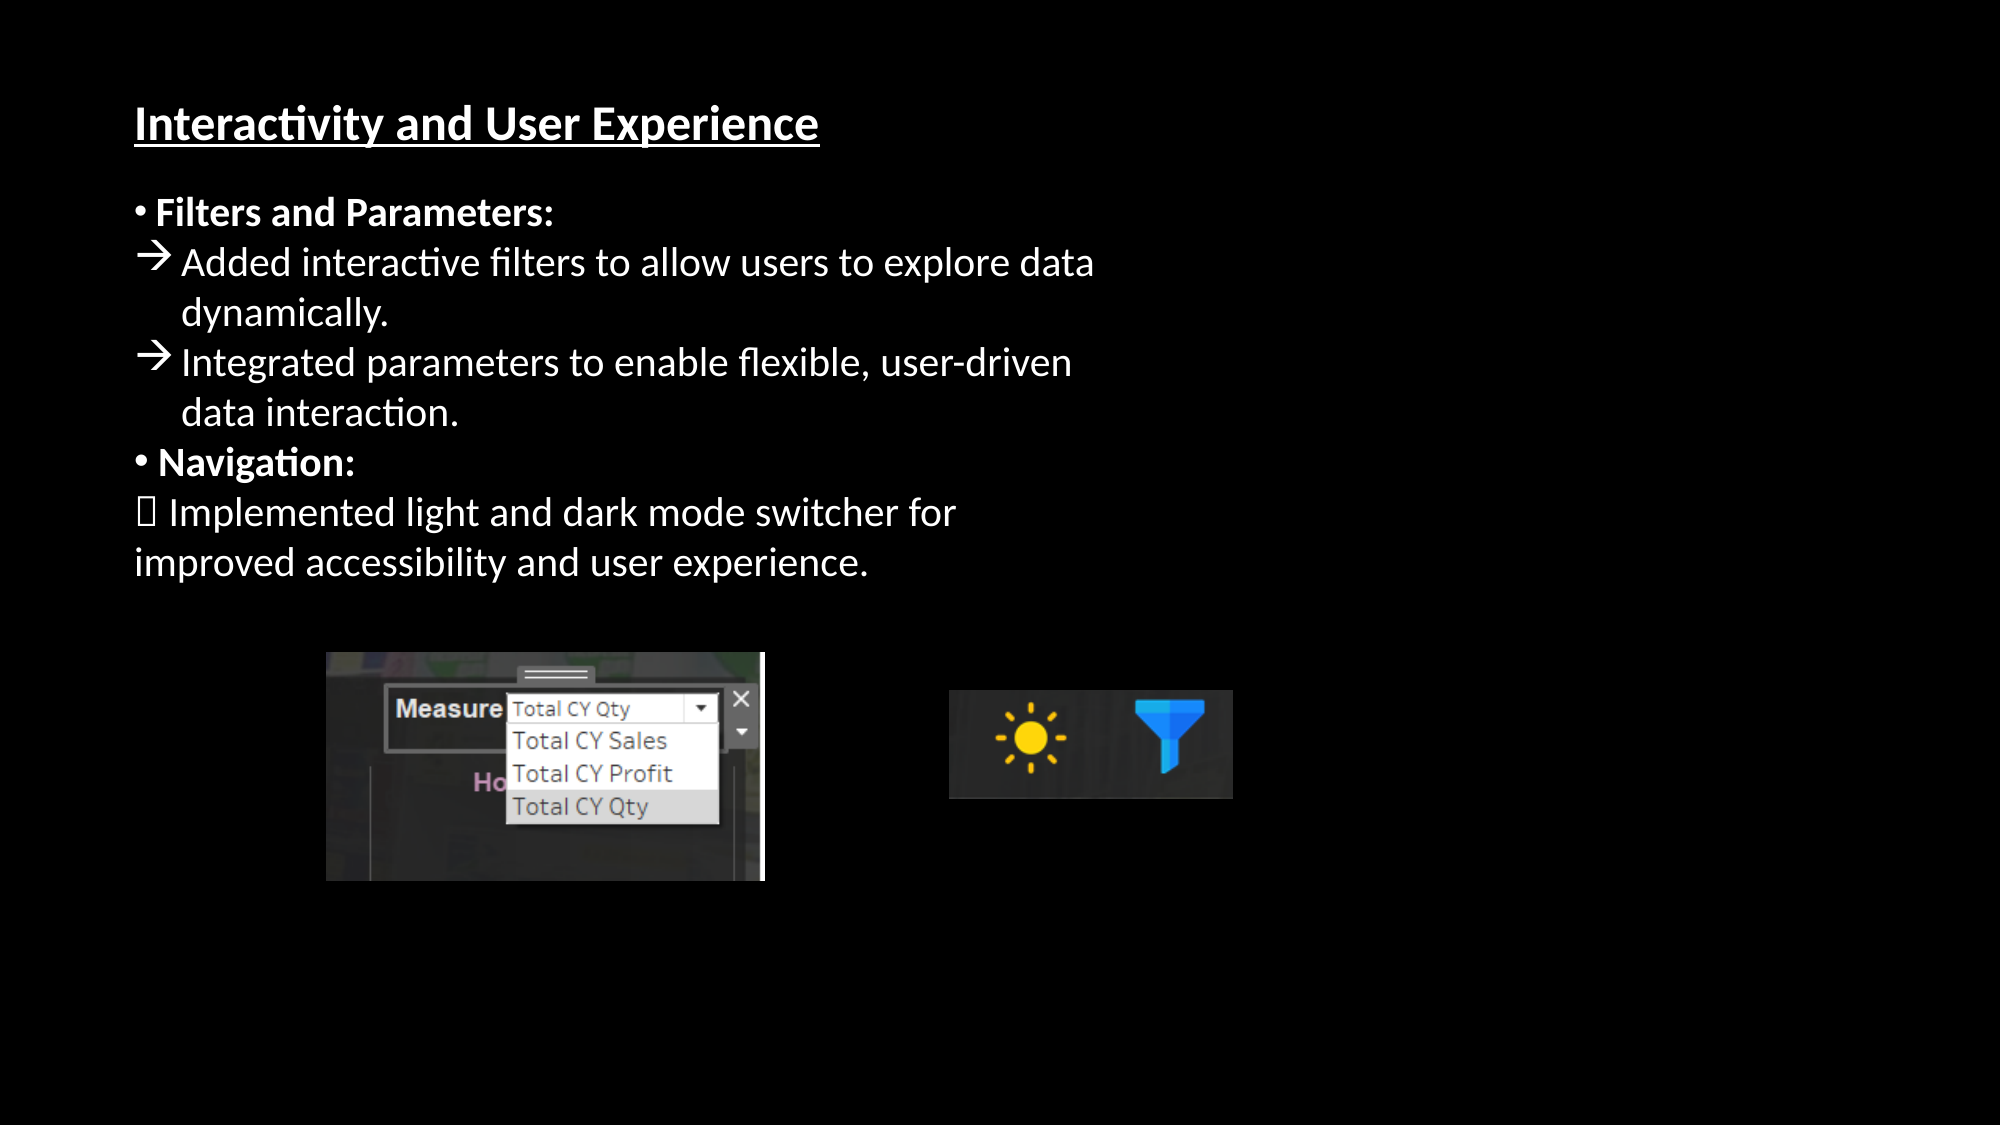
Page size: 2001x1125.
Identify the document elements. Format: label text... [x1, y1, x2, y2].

picture [949, 690, 1233, 799]
picture [326, 652, 765, 881]
text_box Interactivity and User Experience Filters and Parameters: Added interactive filters to allow users to explore data dynamically. Integrated parameters to enable flexible, user-driven data interaction. Navigation:  Implemented light and dark mode switcher for improved accessibility and user experience. [119, 82, 1120, 593]
